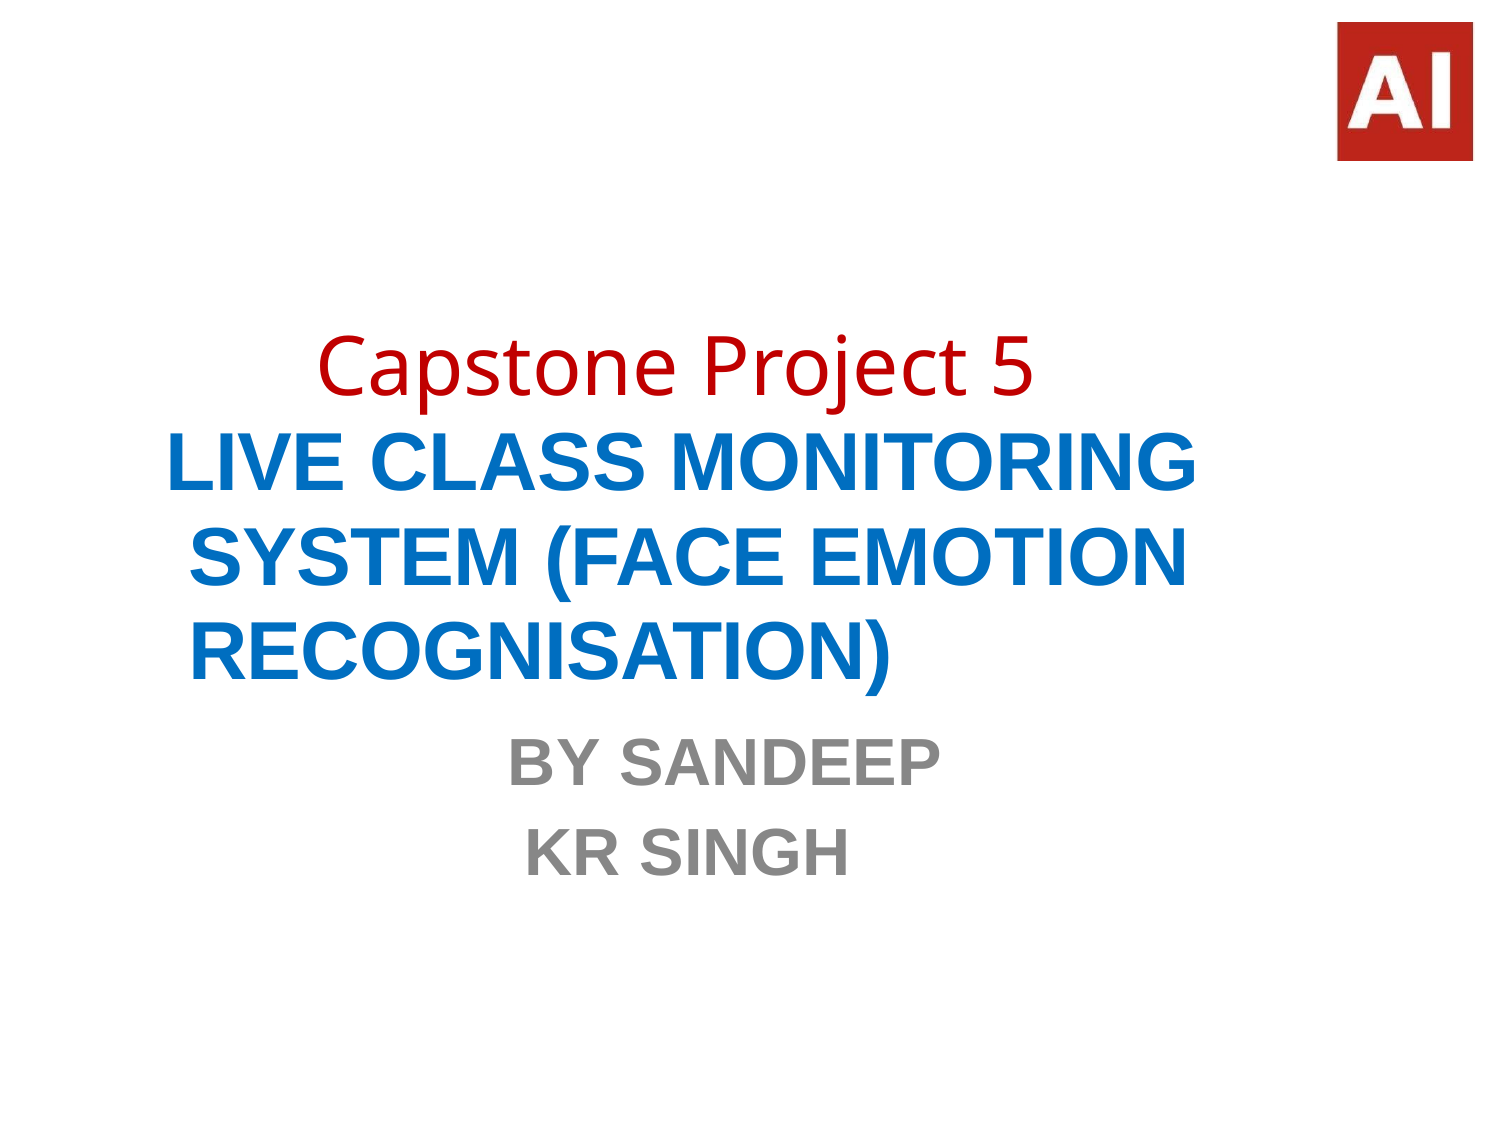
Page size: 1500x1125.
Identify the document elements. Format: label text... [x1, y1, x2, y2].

picture [1335, 22, 1476, 161]
title Capstone Project 5 LIVE CLASS MONITORING SYSTEM (FACE EMOTION RECOGNISATION) BY SANDEEP KR SINGH [163, 314, 1204, 889]
